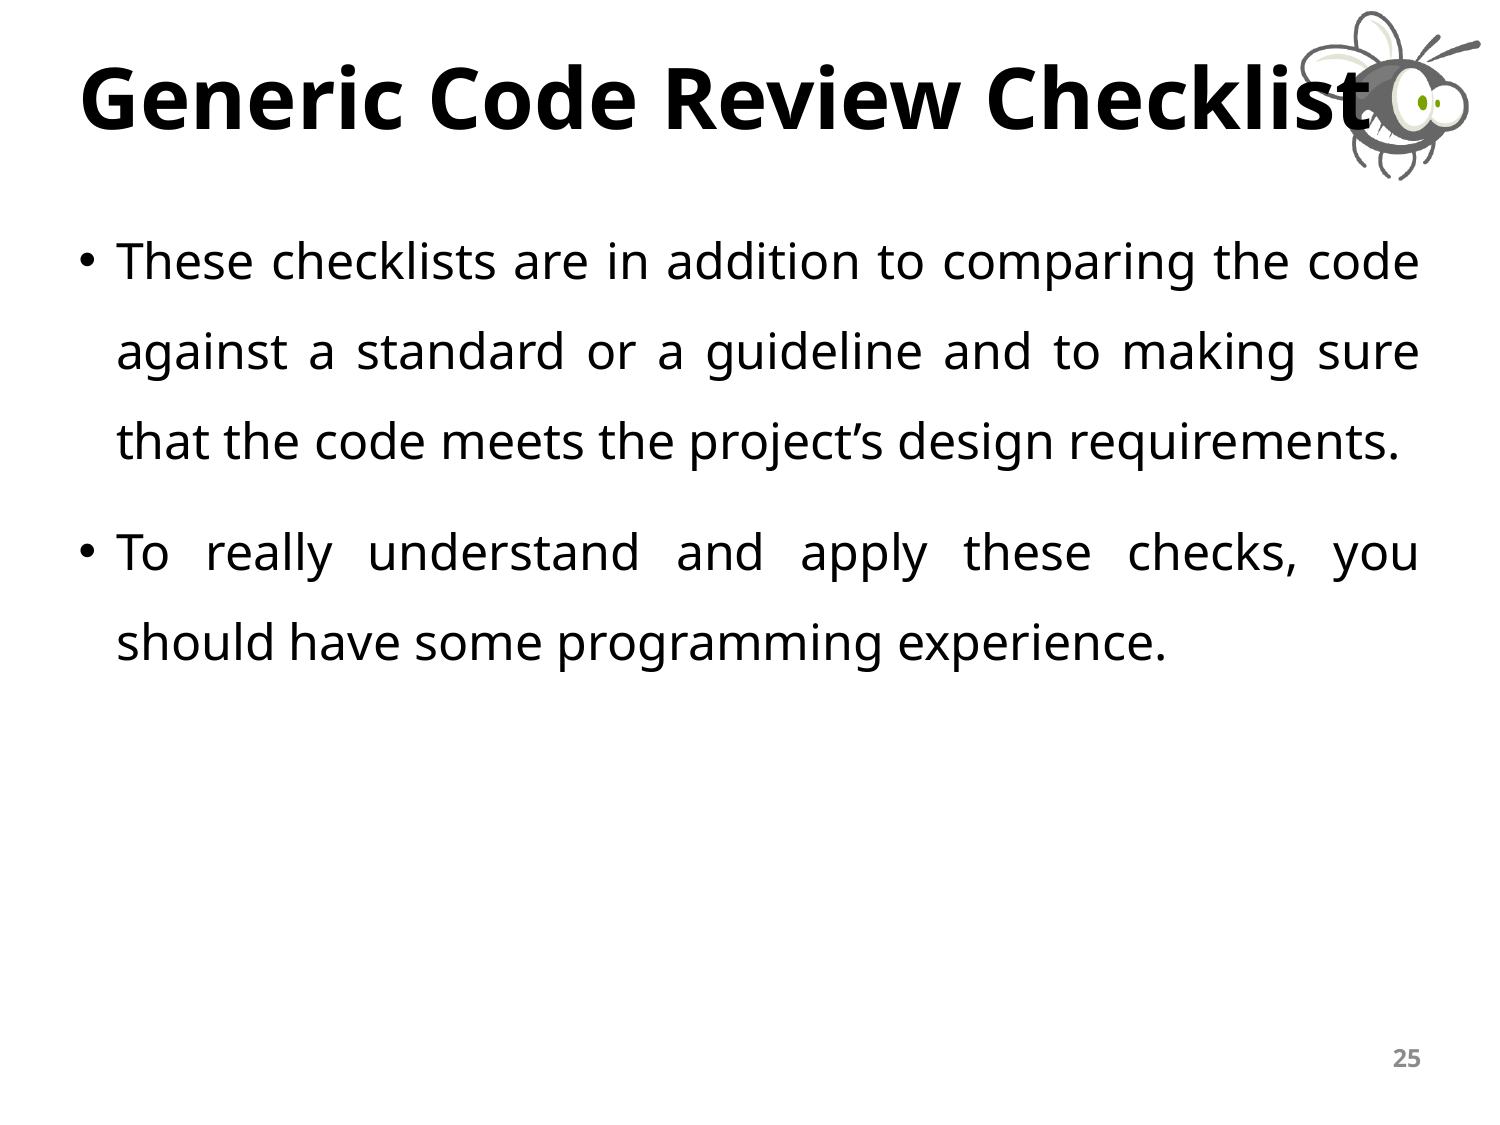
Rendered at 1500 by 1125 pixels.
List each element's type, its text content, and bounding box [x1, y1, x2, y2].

list These checklists are in addition to comparing the code against a standard or a guideline and to making sure that the code meets the project’s design requirements. To really understand and apply these checks, you should have some programming experience. [63, 191, 1437, 997]
title Generic Code Review Checklist [63, 43, 1437, 161]
picture [1291, 1, 1488, 187]
slide_number 25 [1275, 1029, 1437, 1090]
